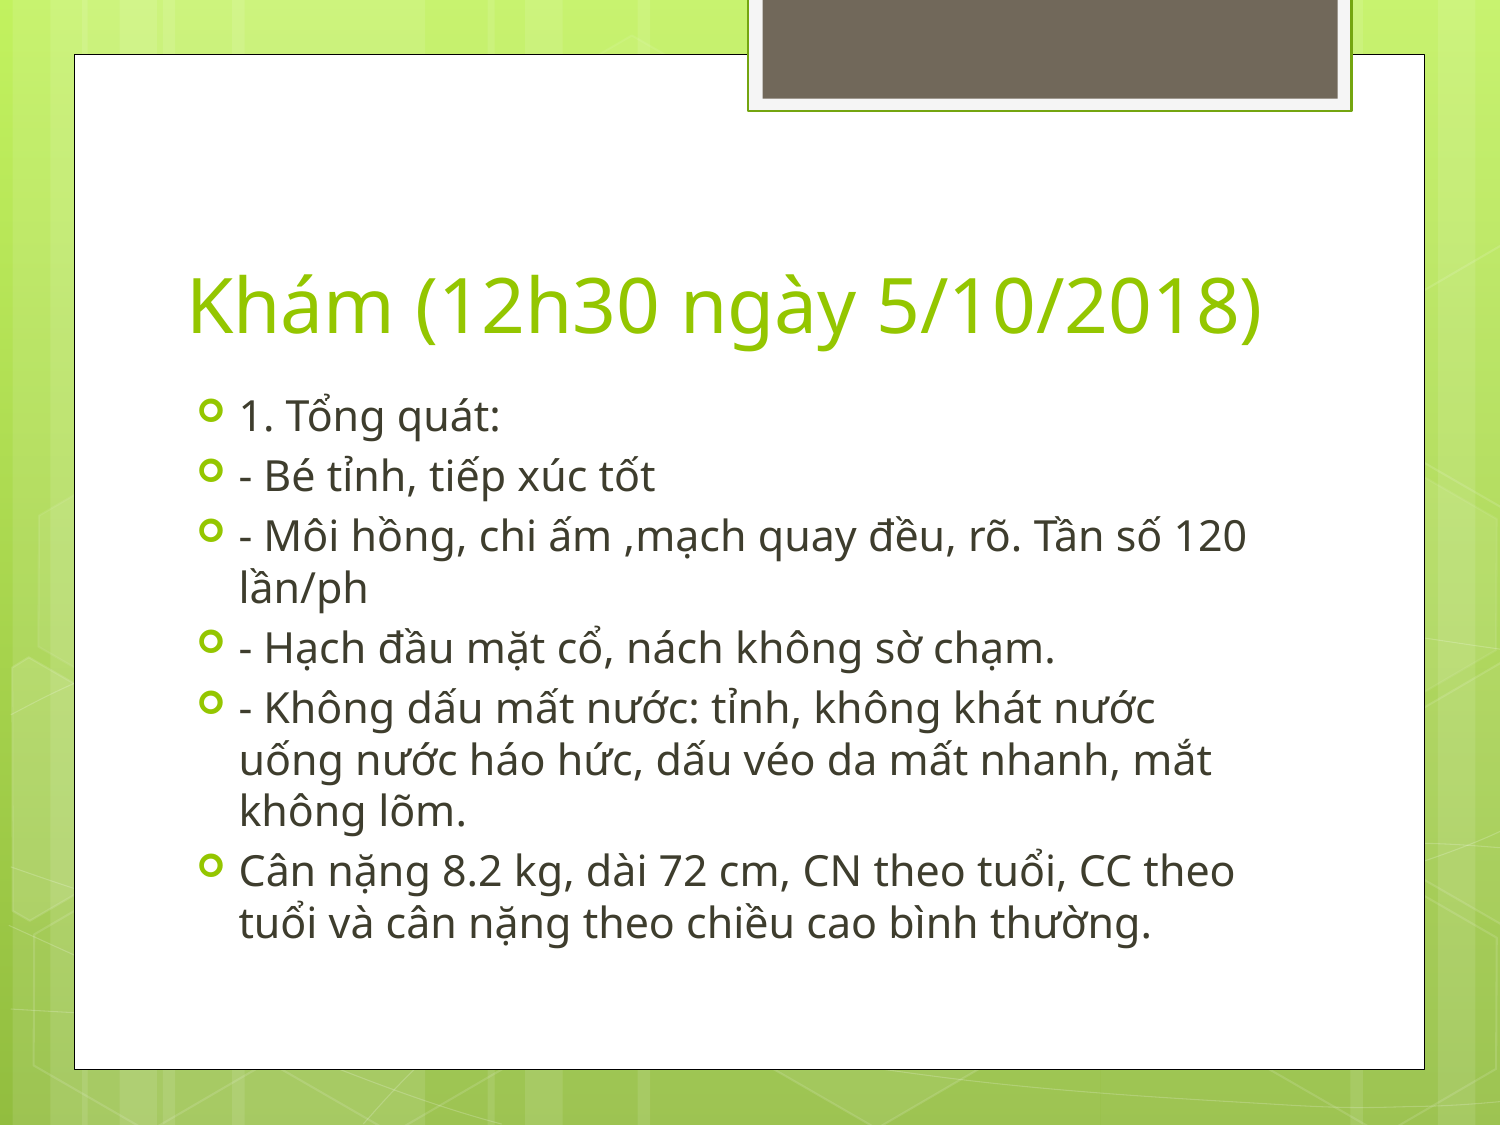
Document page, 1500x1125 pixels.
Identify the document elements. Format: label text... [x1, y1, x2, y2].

list 1. Tổng quát: - Bé tỉnh, tiếp xúc tốt - Môi hồng, chi ấm ,mạch quay đều, rõ. Tần số 120 lần/ph - Hạch đầu mặt cổ, nách không sờ chạm. - Không dấu mất nước: tỉnh, không khát nước uống nước háo hức, dấu véo da mất nhanh, mắt không lõm. Cân nặng 8.2 kg, dài 72 cm, CN theo tuổi, CC theo tuổi và cân nặng theo chiều cao bình thường. [171, 381, 1283, 957]
title Khám (12h30 ngày 5/10/2018) [171, 168, 1324, 357]
